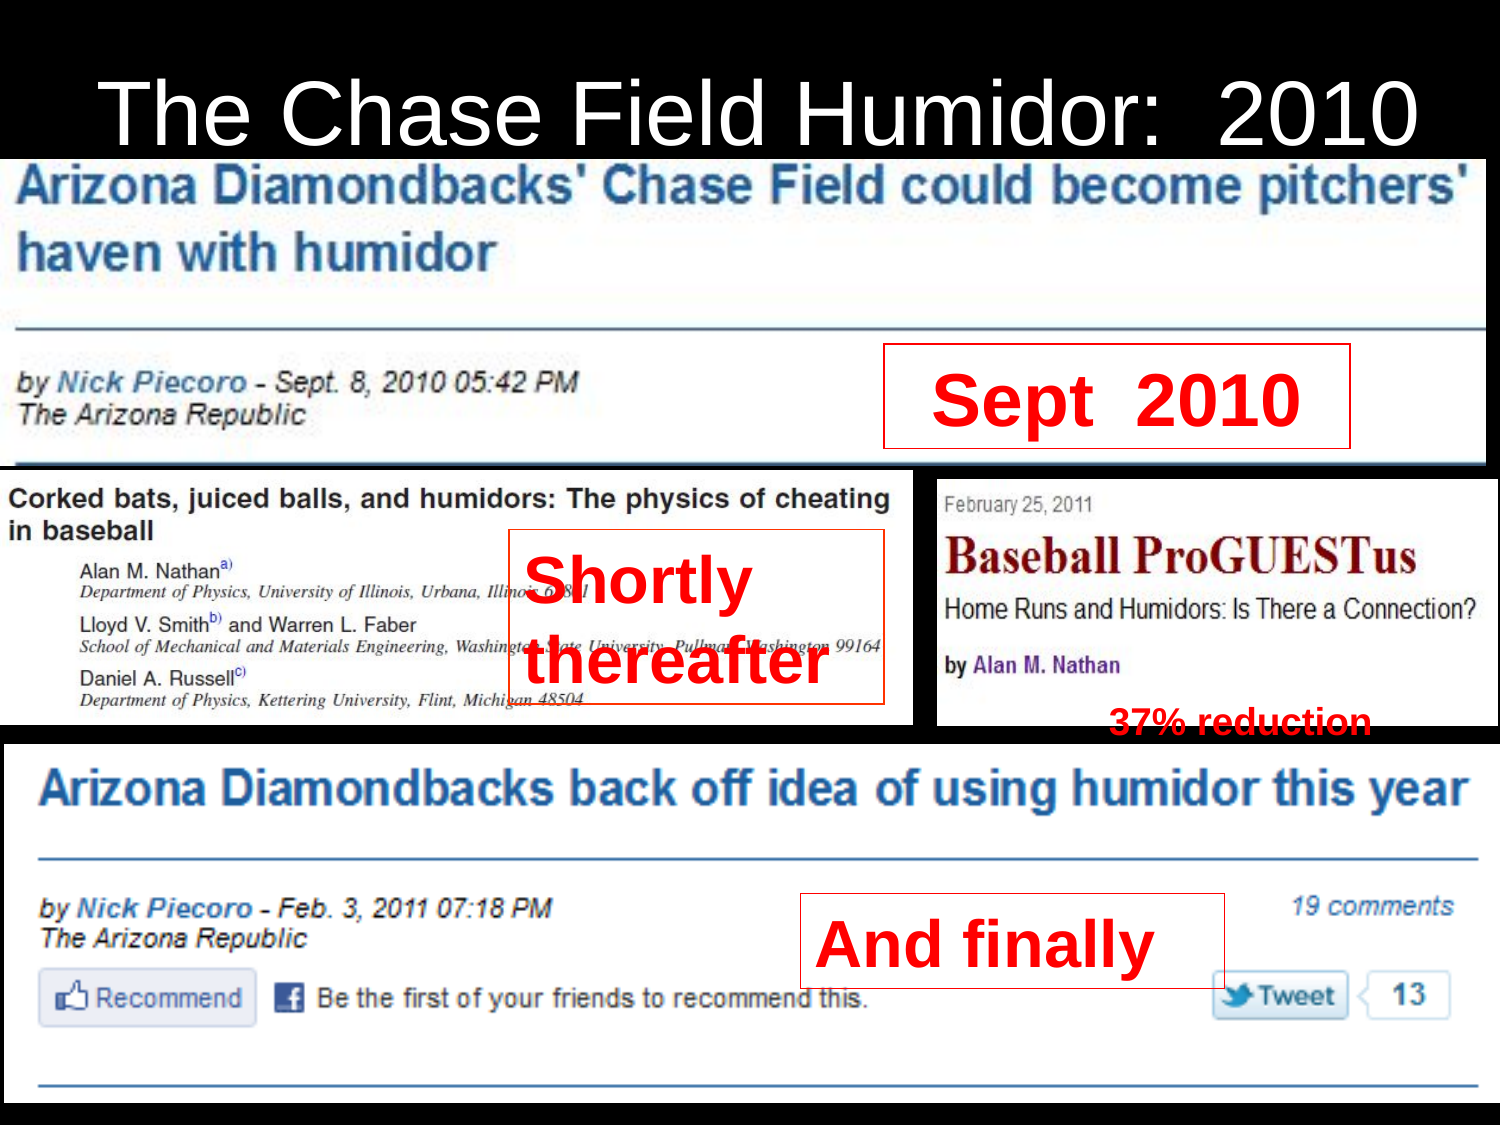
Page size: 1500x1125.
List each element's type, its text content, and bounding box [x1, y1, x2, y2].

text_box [0, 159, 1486, 466]
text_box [3, 743, 1500, 1103]
title The Chase Field Humidor: 2010 [67, 15, 1450, 157]
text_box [0, 470, 1498, 741]
